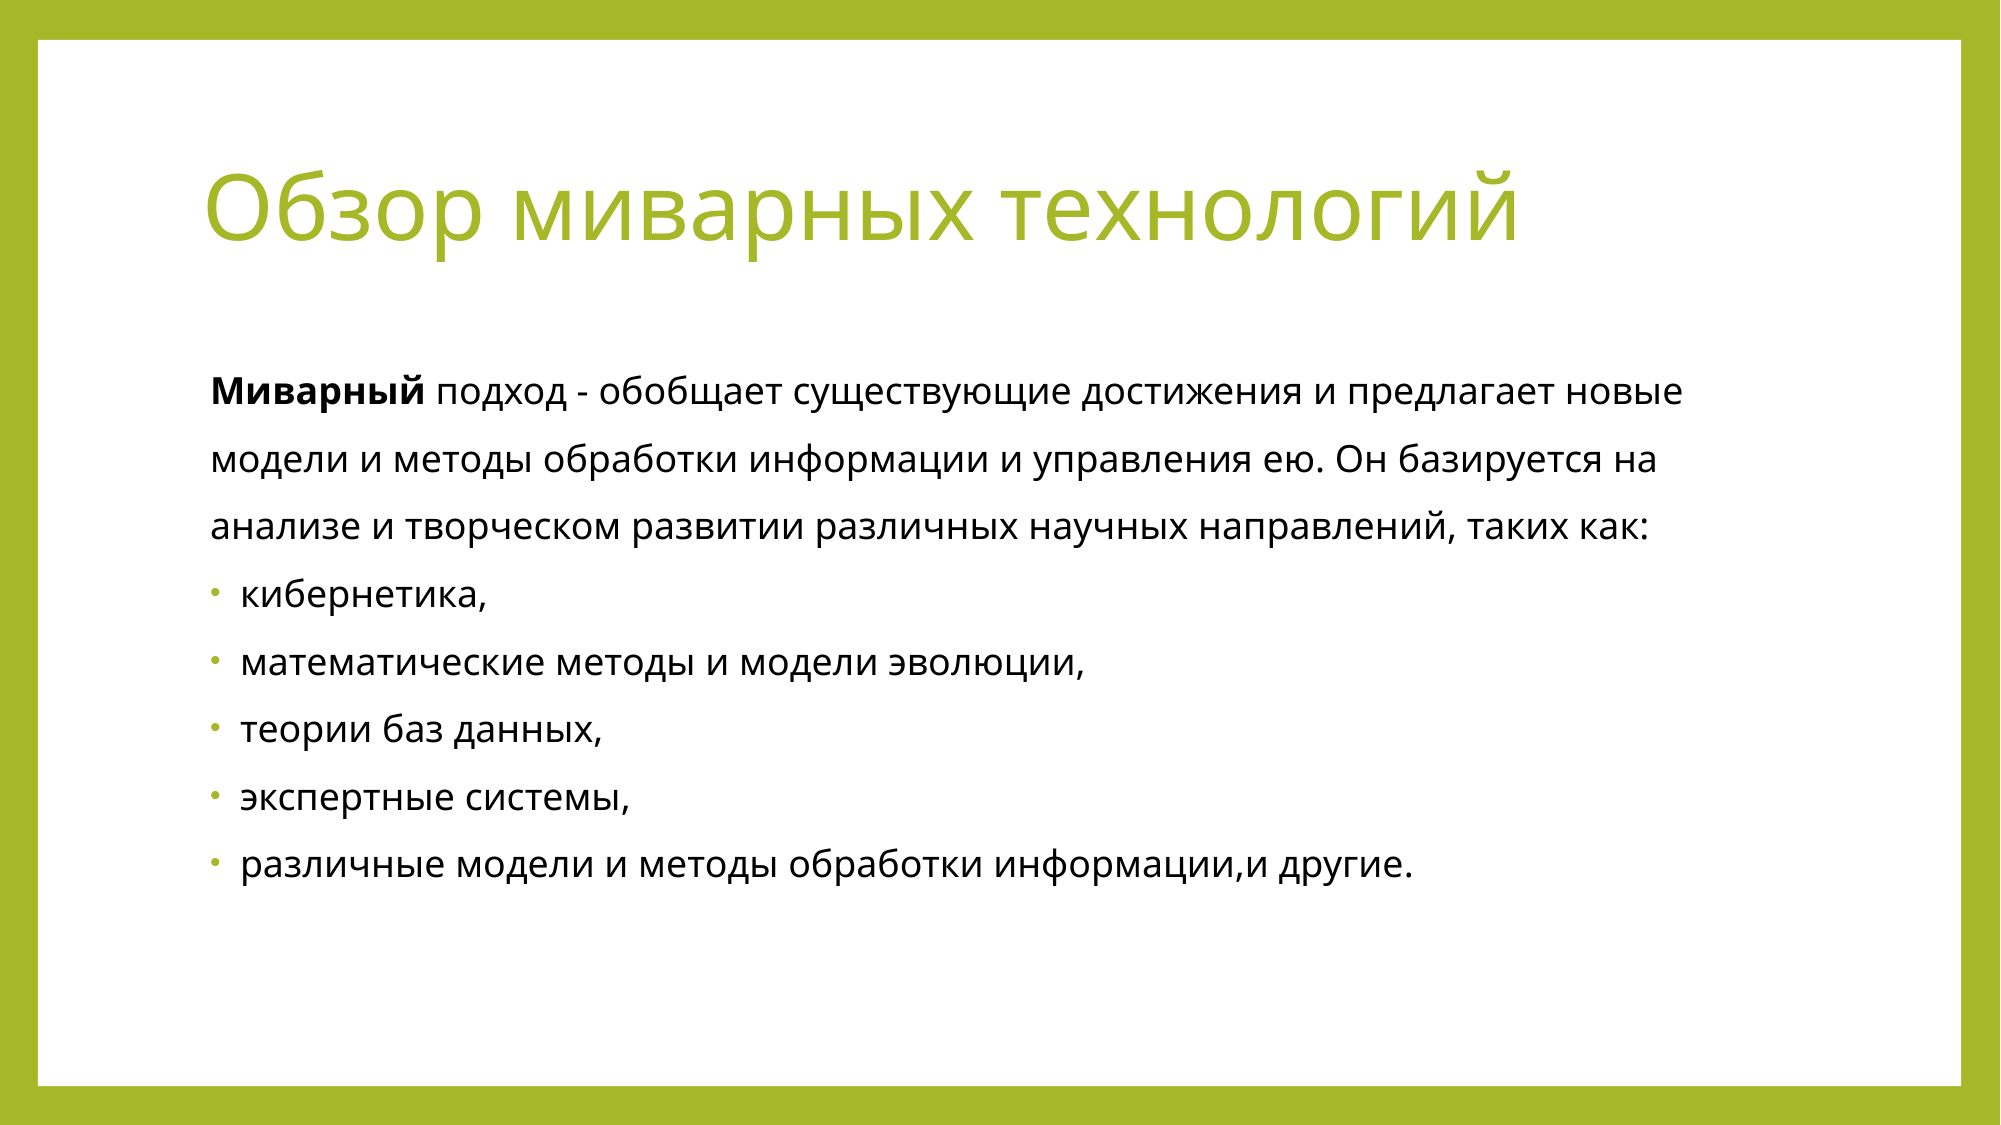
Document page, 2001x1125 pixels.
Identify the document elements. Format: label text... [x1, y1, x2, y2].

list Миварный подход - обобщает существующие достижения и предлагает новые модели и методы обработки информации и управления ею. Он базируется на анализе и творческом развитии различных научных направлений, таких как: кибернетика, математические методы и модели эволюции, теории баз данных, экспертные системы, различные модели и методы обработки информации,и другие. [187, 337, 1808, 1000]
title Обзор миварных технологий [187, 99, 1808, 323]
